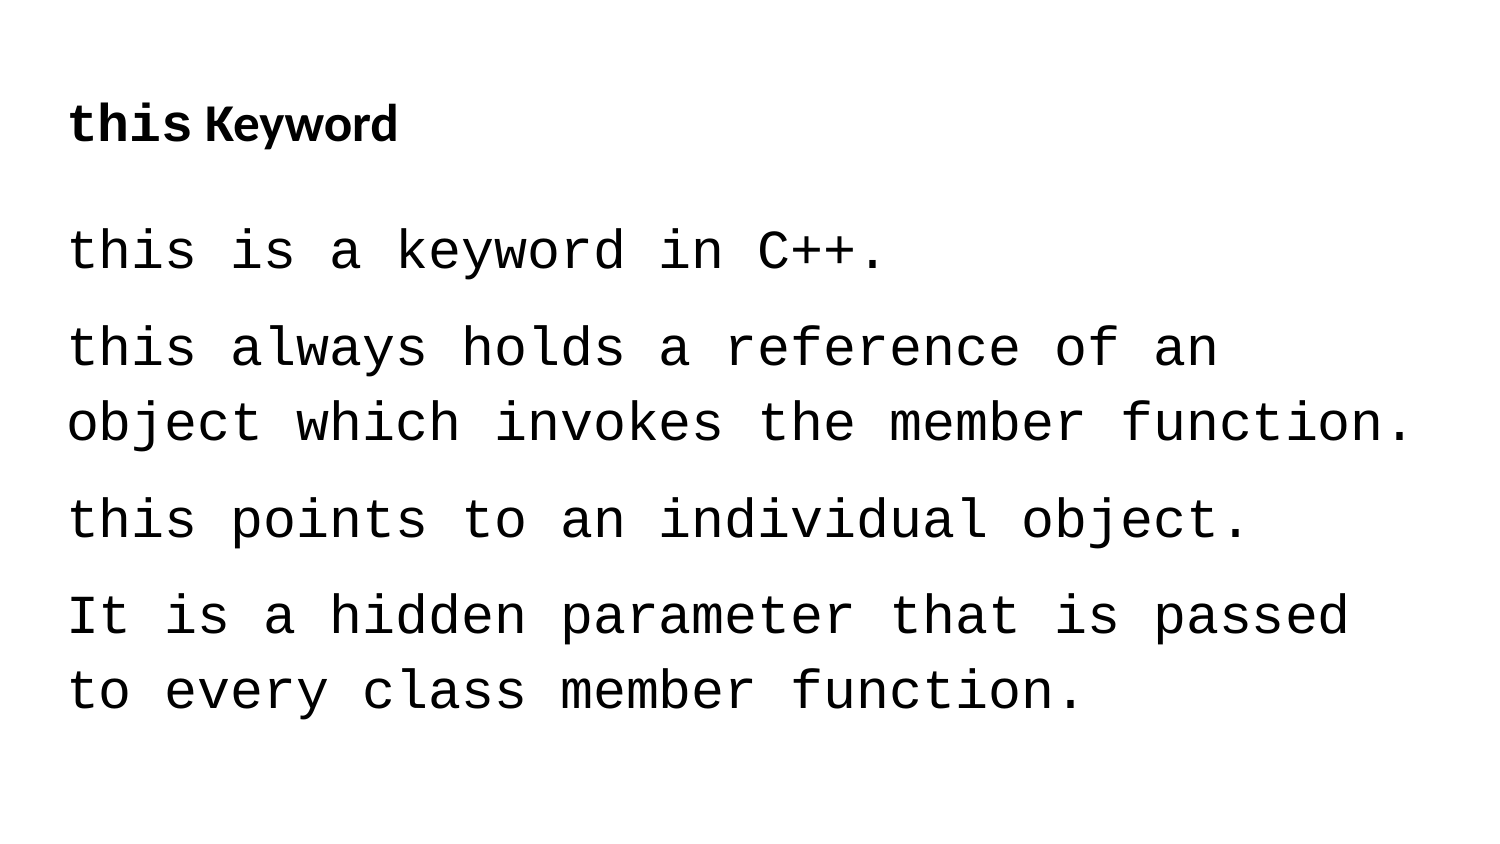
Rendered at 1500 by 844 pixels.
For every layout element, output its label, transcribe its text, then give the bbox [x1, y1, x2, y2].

title this Keyword [51, 72, 1449, 167]
list this is a keyword in C++. this always holds a reference of an object which invokes the member function. this points to an individual object. It is a hidden parameter that is passed to every class member function. [51, 189, 1449, 750]
